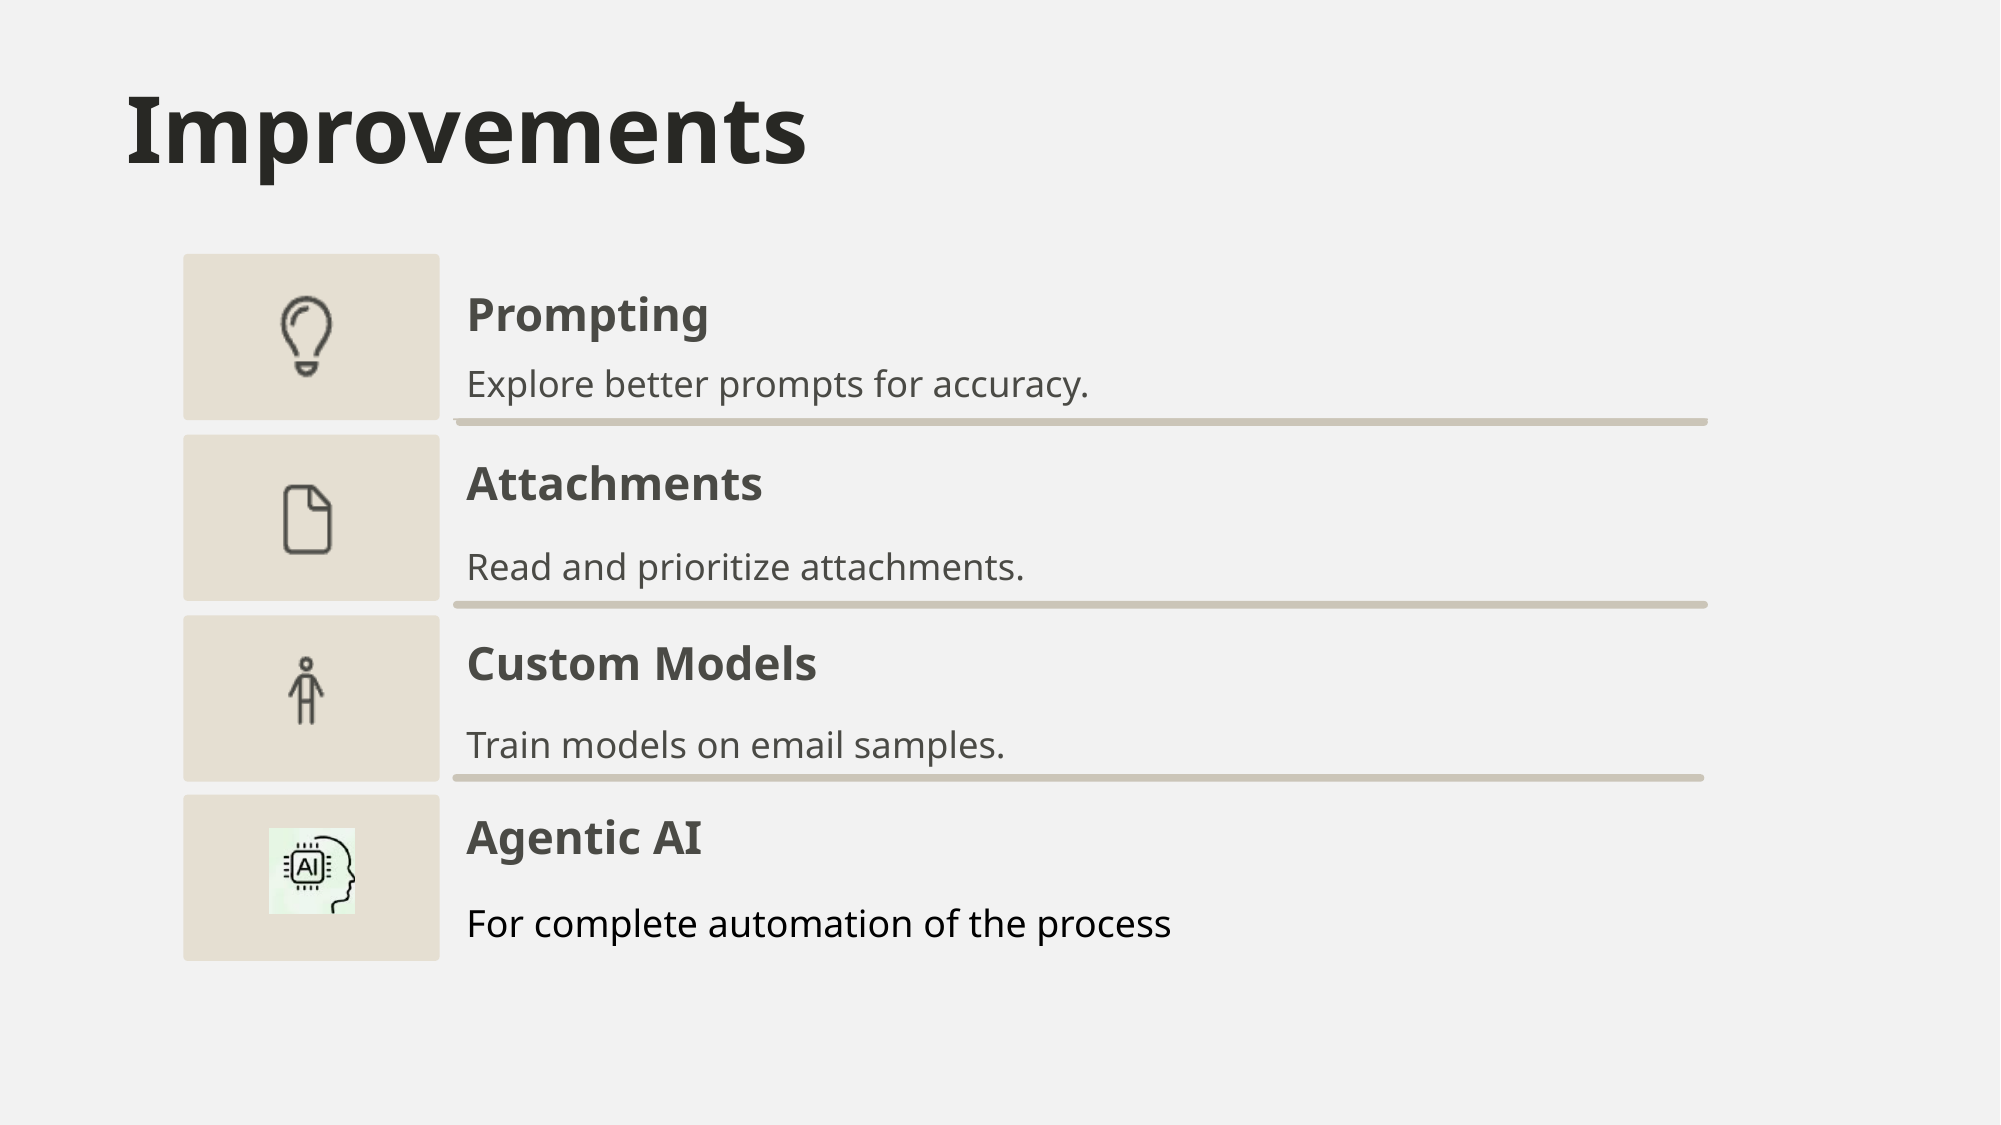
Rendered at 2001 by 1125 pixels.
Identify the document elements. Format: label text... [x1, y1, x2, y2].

text_box [183, 615, 440, 782]
picture [276, 477, 340, 563]
text_box Prompting [466, 282, 801, 328]
picture [275, 649, 338, 733]
text_box Agentic AI [466, 806, 801, 852]
picture [270, 287, 345, 387]
picture [269, 828, 355, 914]
text_box [452, 774, 1705, 782]
text_box For complete automation of the process [466, 885, 1105, 953]
text_box [453, 600, 1708, 609]
text_box Attachments [466, 451, 801, 497]
text_box Improvements [126, 66, 1058, 183]
text_box [183, 253, 440, 421]
text_box Explore better prompts for accuracy. [466, 345, 892, 392]
text_box [183, 794, 440, 961]
text_box [455, 418, 1708, 426]
text_box Read and prioritize attachments. [466, 528, 846, 575]
text_box [183, 434, 440, 601]
text_box Train models on email samples. [466, 706, 1000, 774]
text_box Custom Models [466, 632, 801, 678]
